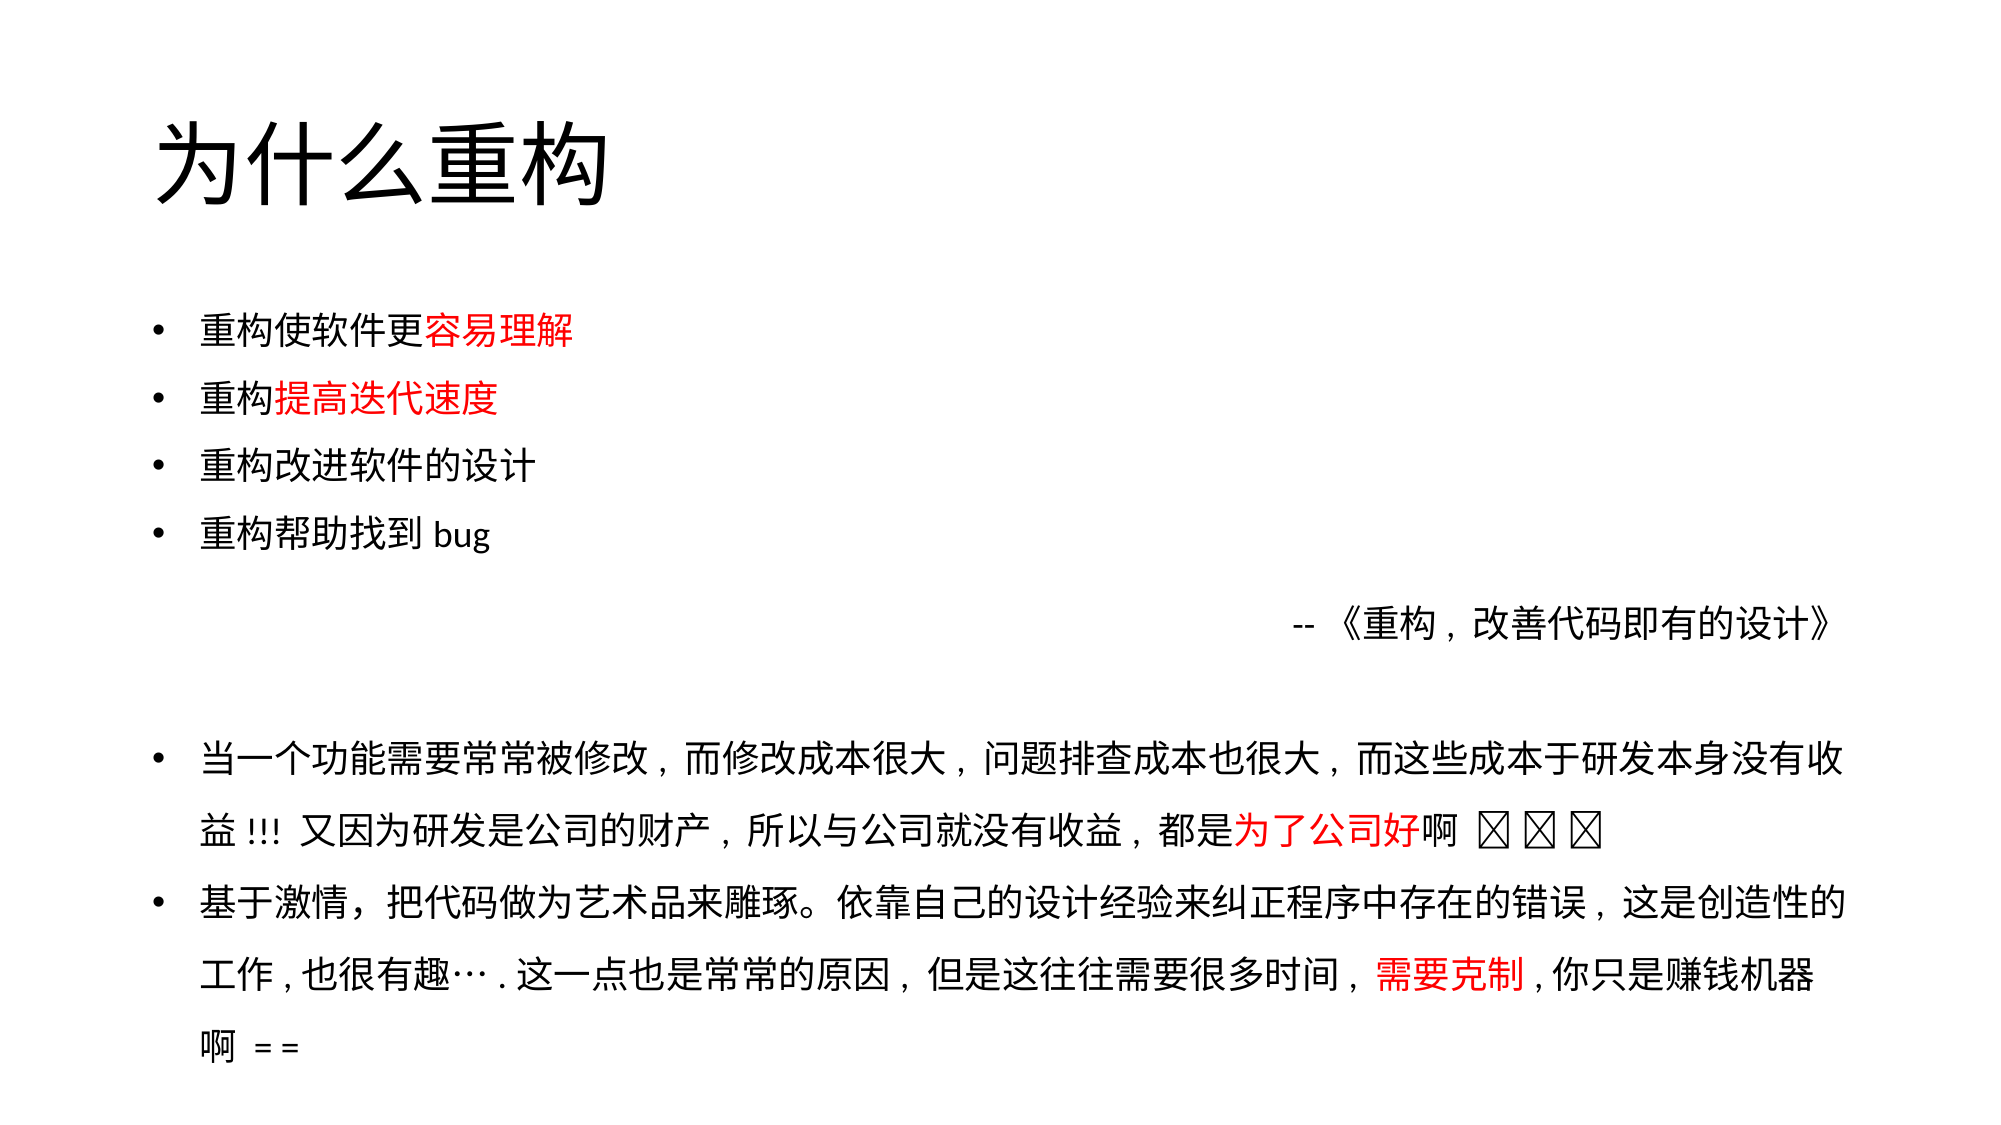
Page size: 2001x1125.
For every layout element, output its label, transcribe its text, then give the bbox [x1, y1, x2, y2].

text_box 当一个功能需要常常被修改, 而修改成本很大, 问题排查成本也很大, 而这些成本于研发本身没有收益!!! 又因为研发是公司的财产, 所以与公司就没有收益, 都是为了公司好啊    基于激情，把代码做为艺术品来雕琢。依靠自己的设计经验来纠正程序中存在的错误, 这是创造性的工作,也很有趣….这一点也是常常的原因, 但是这往往需要很多时间, 需要克制,你只是赚钱机器啊 = = [137, 742, 1863, 1121]
text_box 重构使软件更容易理解 重构提高迭代速度 重构改进软件的设计 重构帮助找到bug --《重构, 改善代码即有的设计》 [137, 277, 1863, 742]
title 为什么重构 [137, 59, 1863, 277]
